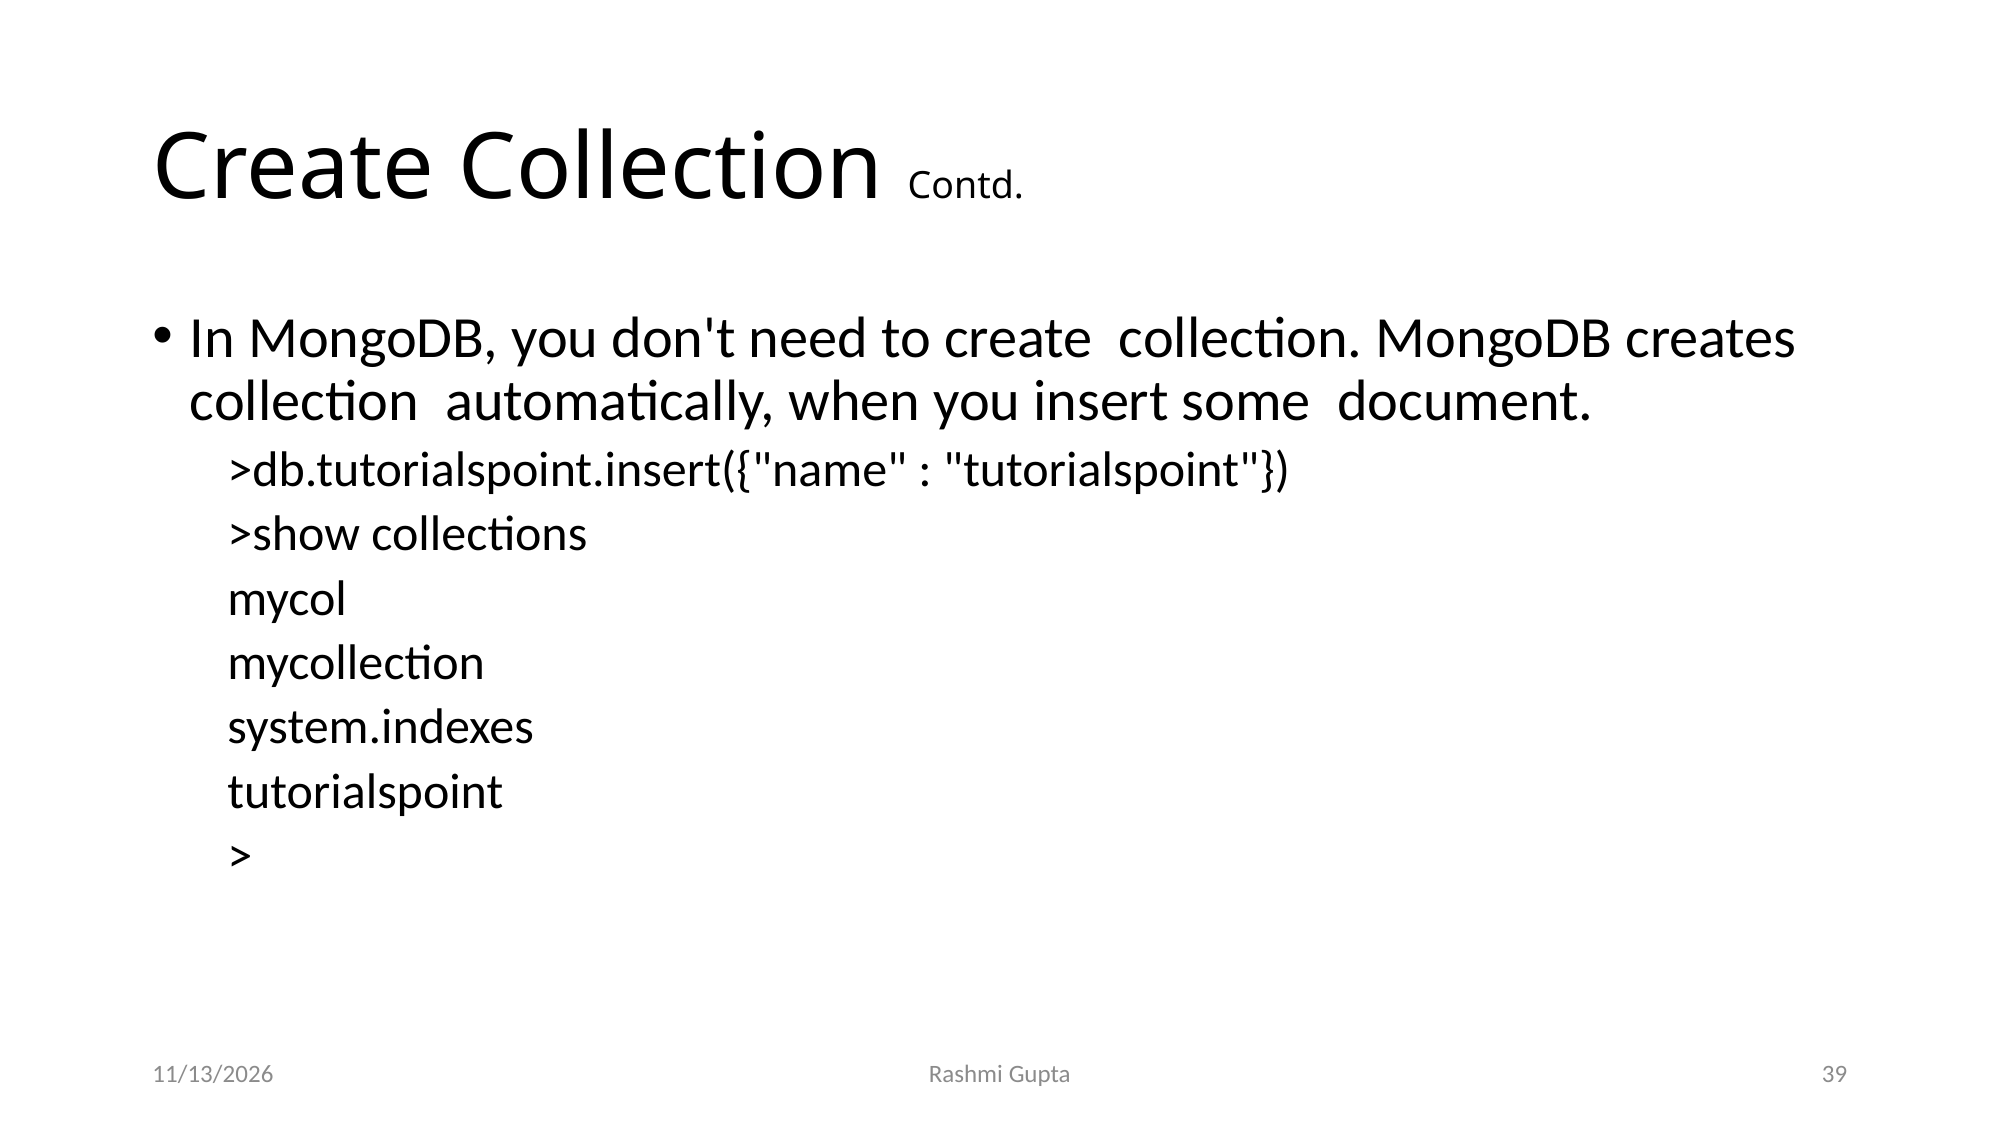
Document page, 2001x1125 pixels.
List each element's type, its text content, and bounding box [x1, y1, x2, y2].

list In MongoDB, you don't need to create collection. MongoDB creates collection automatically, when you insert some document. >db.tutorialspoint.insert({"name" : "tutorialspoint"}) >show collections mycol mycollection system.indexes tutorialspoint > [137, 299, 1863, 1014]
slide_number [137, 1042, 588, 1103]
footer Rashmi Gupta [662, 1042, 1338, 1103]
slide_number 39 [1412, 1042, 1863, 1103]
title Create Collection Contd. [137, 59, 1863, 278]
